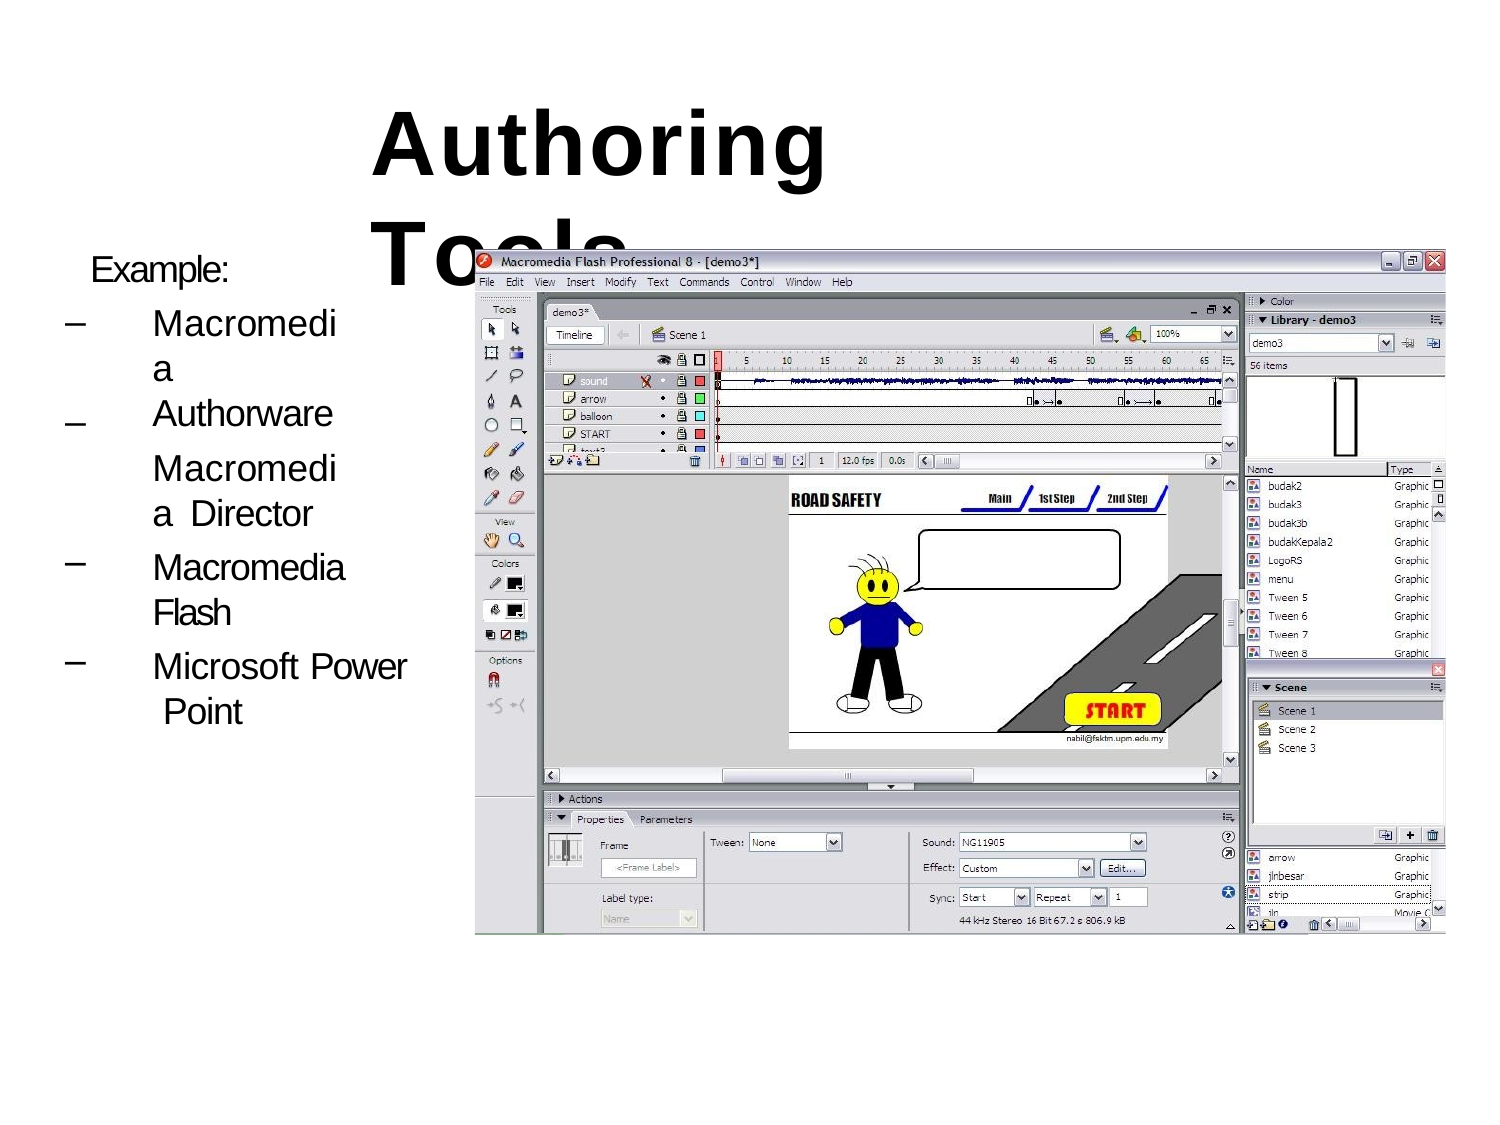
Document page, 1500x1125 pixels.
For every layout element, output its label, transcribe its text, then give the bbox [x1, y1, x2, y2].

text_box [474, 249, 1446, 935]
title Authoring Tools [368, 81, 1123, 304]
text_box Example: Macromedia Authorware Macromedia Director Macromedia Flash Microsoft Power Point [62, 233, 435, 733]
